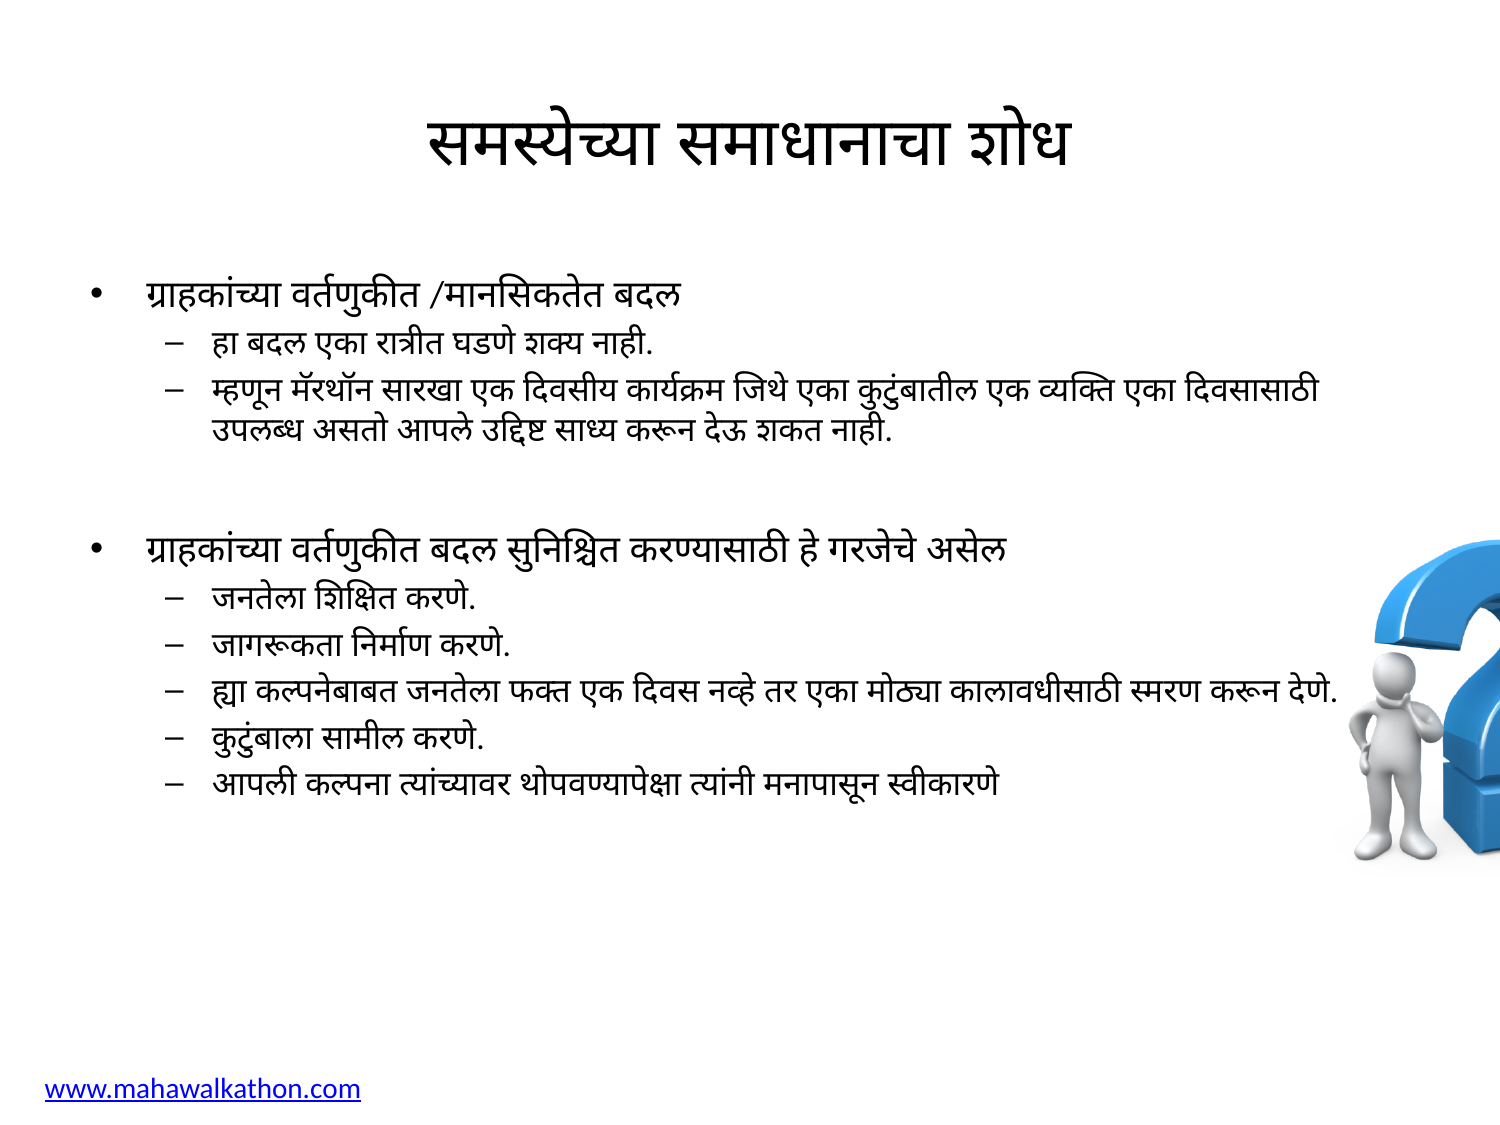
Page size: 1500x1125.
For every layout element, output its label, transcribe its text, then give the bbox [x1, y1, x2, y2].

text_box www.mahawalkathon.com [29, 1061, 377, 1112]
list ग्राहकांच्या वर्तणुकीत /मानसिकतेत बदल हा बदल एका रात्रीत घडणे शक्य नाही. म्हणून मॅरथॉन सारखा एक दिवसीय कार्यक्रम जिथे एका कुटुंबातील एक व्यक्ति एका दिवसासाठी उपलब्ध असतो आपले उद्दिष्ट साध्य करून देऊ शकत नाही. ग्राहकांच्या वर्तणुकीत बदल सुनिश्चित करण्यासाठी हे गरजेचे असेल जनतेला शिक्षित करणे. जागरूकता निर्माण करणे. ह्या कल्पनेबाबत जनतेला फक्त एक दिवस नव्हे तर एका मोठ्या कालावधीसाठी स्मरण करून देणे. कुटुंबाला सामील करणे. आपली कल्पना त्यांच्यावर थोपवण्यापेक्षा त्यांनी मनापासून स्वीकारणे [75, 262, 1425, 1005]
title समस्येच्या समाधानाचा शोध [75, 45, 1425, 233]
picture [1262, 499, 1500, 901]
